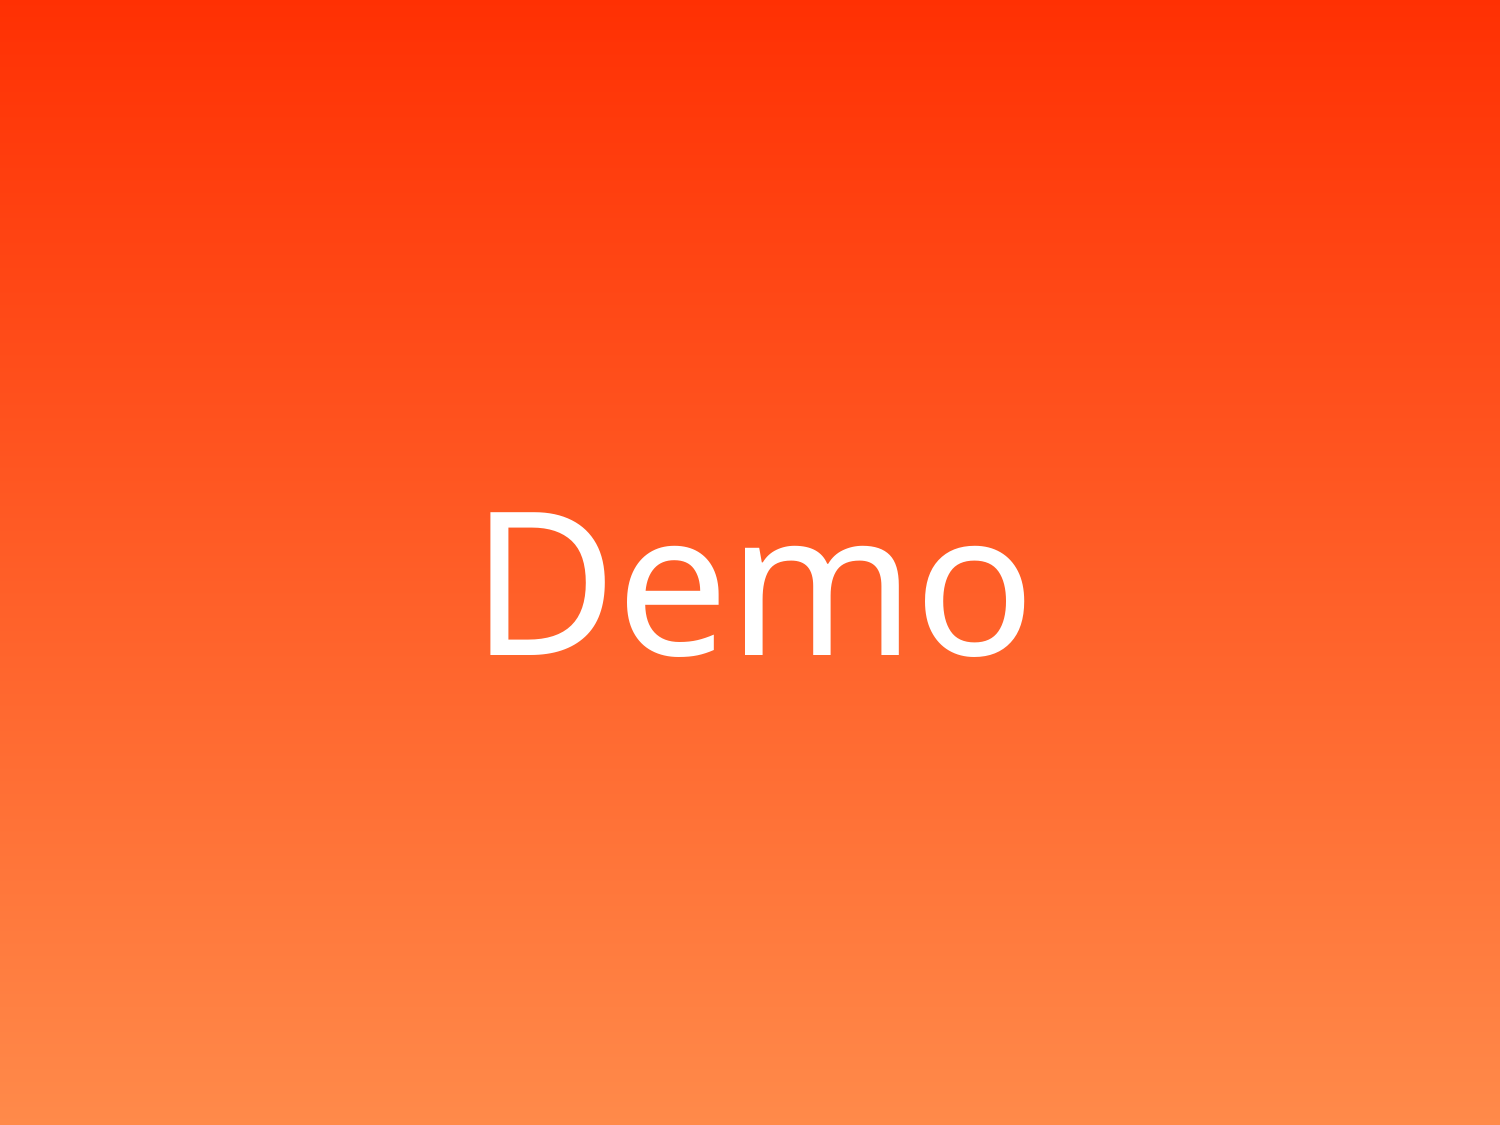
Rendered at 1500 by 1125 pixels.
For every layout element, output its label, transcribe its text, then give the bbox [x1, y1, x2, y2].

title Demo [135, 124, 1373, 710]
